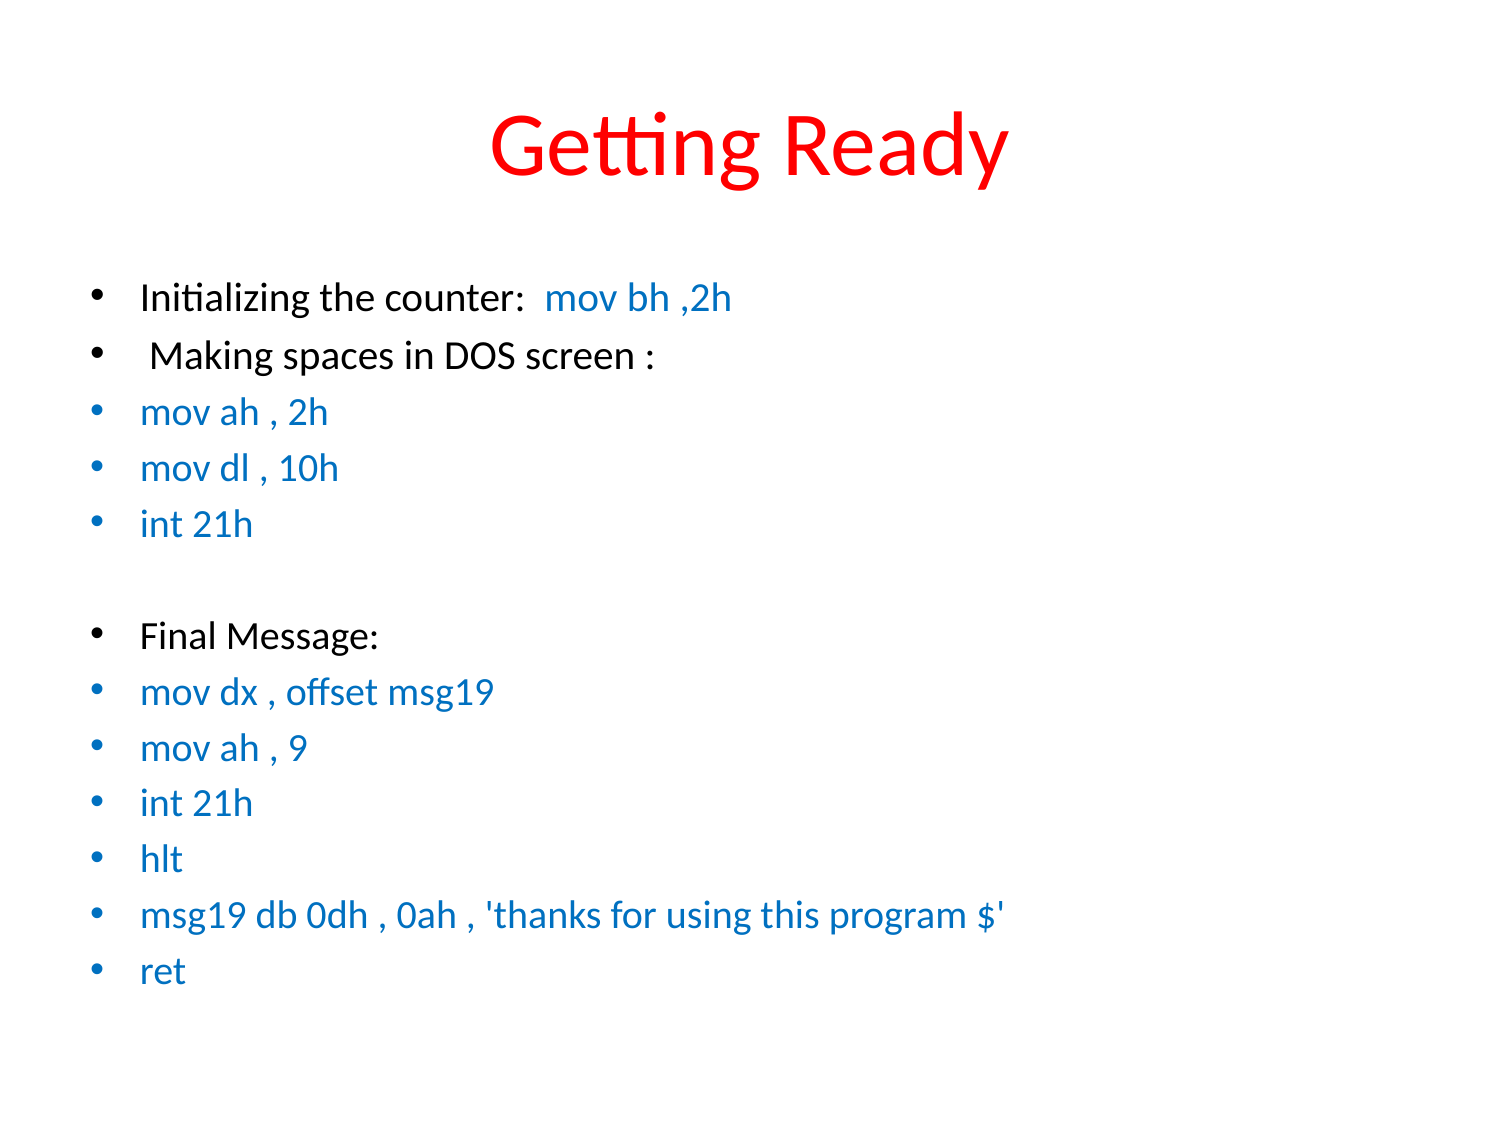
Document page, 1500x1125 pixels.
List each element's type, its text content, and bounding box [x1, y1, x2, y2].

list Initializing the counter: mov bh ,2h Making spaces in DOS screen : mov ah , 2h mov dl , 10h int 21h Final Message: mov dx , offset msg19 mov ah , 9 int 21h hlt msg19 db 0dh , 0ah , 'thanks for using this program $' ret [74, 262, 1426, 1006]
title Getting Ready [74, 44, 1426, 233]
